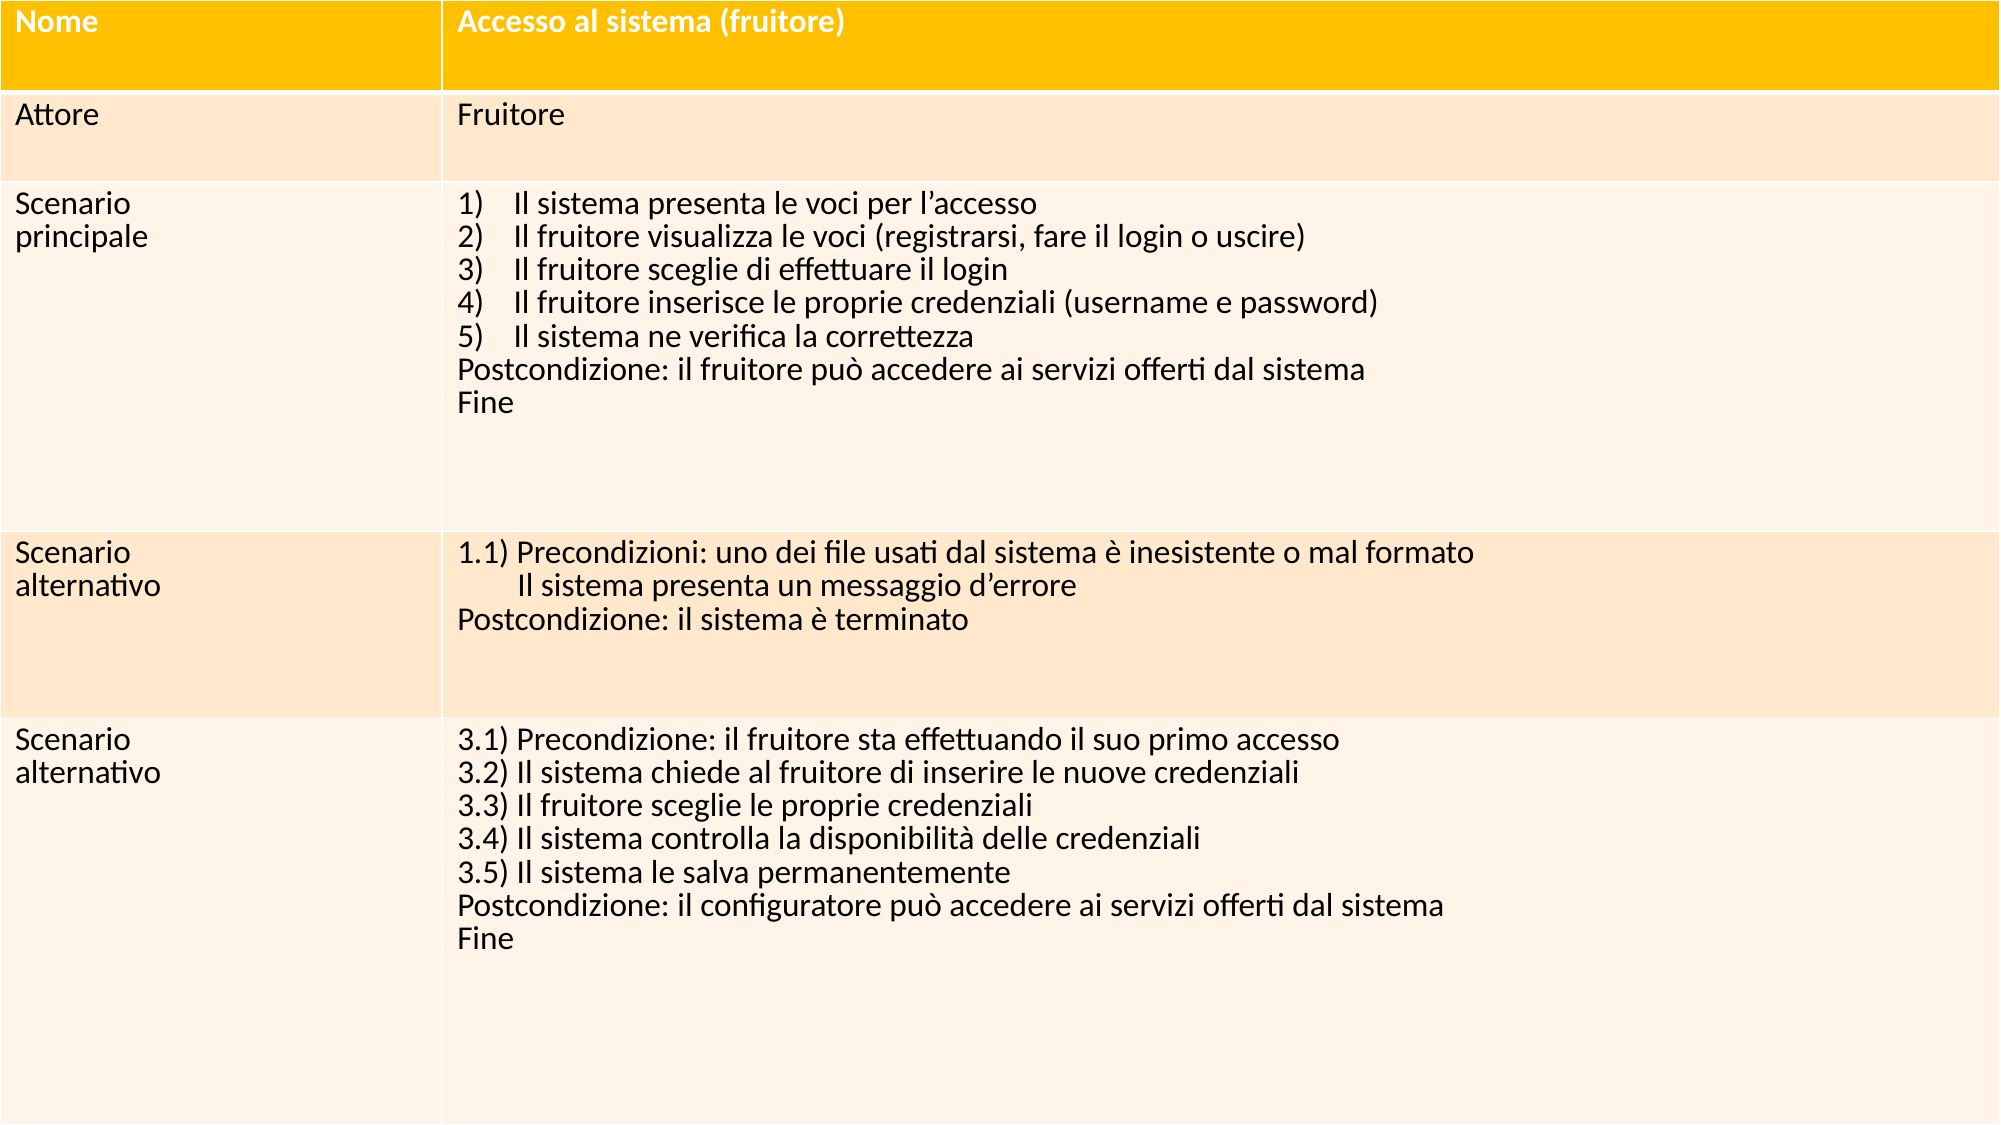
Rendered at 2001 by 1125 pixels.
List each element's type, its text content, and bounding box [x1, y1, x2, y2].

table_cell Scenario alternativo [1, 532, 441, 717]
table_cell Scenario principale [1, 183, 441, 530]
table_cell Attore [1, 95, 441, 181]
table_header Accesso al sistema (fruitore) [443, 1, 1999, 90]
table_cell Scenario alternativo [1, 718, 441, 1124]
table_cell 3.1) Precondizione: il fruitore sta effettuando il suo primo accesso 3.2) Il sistema chiede al fruitore di inserire le nuove credenziali 3.3) Il fruitore sceglie le proprie credenziali 3.4) Il sistema controlla la disponibilità delle credenziali 3.5) Il sistema le salva permanentemente Postcondizione: il configuratore può accedere ai servizi offerti dal sistema​ Fine​ [443, 718, 1999, 1124]
table_cell Fruitore [443, 95, 1999, 181]
table_cell 1.1) Precondizioni: uno dei file usati dal sistema è inesistente o mal formato Il sistema presenta un messaggio d’errore Postcondizione: il sistema è terminato [443, 532, 1999, 717]
table_cell Il sistema presenta le voci per l’accesso Il fruitore visualizza le voci (registrarsi, fare il login o uscire) Il fruitore sceglie di effettuare il login Il fruitore inserisce le proprie credenziali (username e password) Il sistema ne verifica la correttezza Postcondizione: il fruitore può accedere ai servizi offerti dal sistema Fine [443, 183, 1999, 530]
table_header Nome [1, 1, 441, 90]
